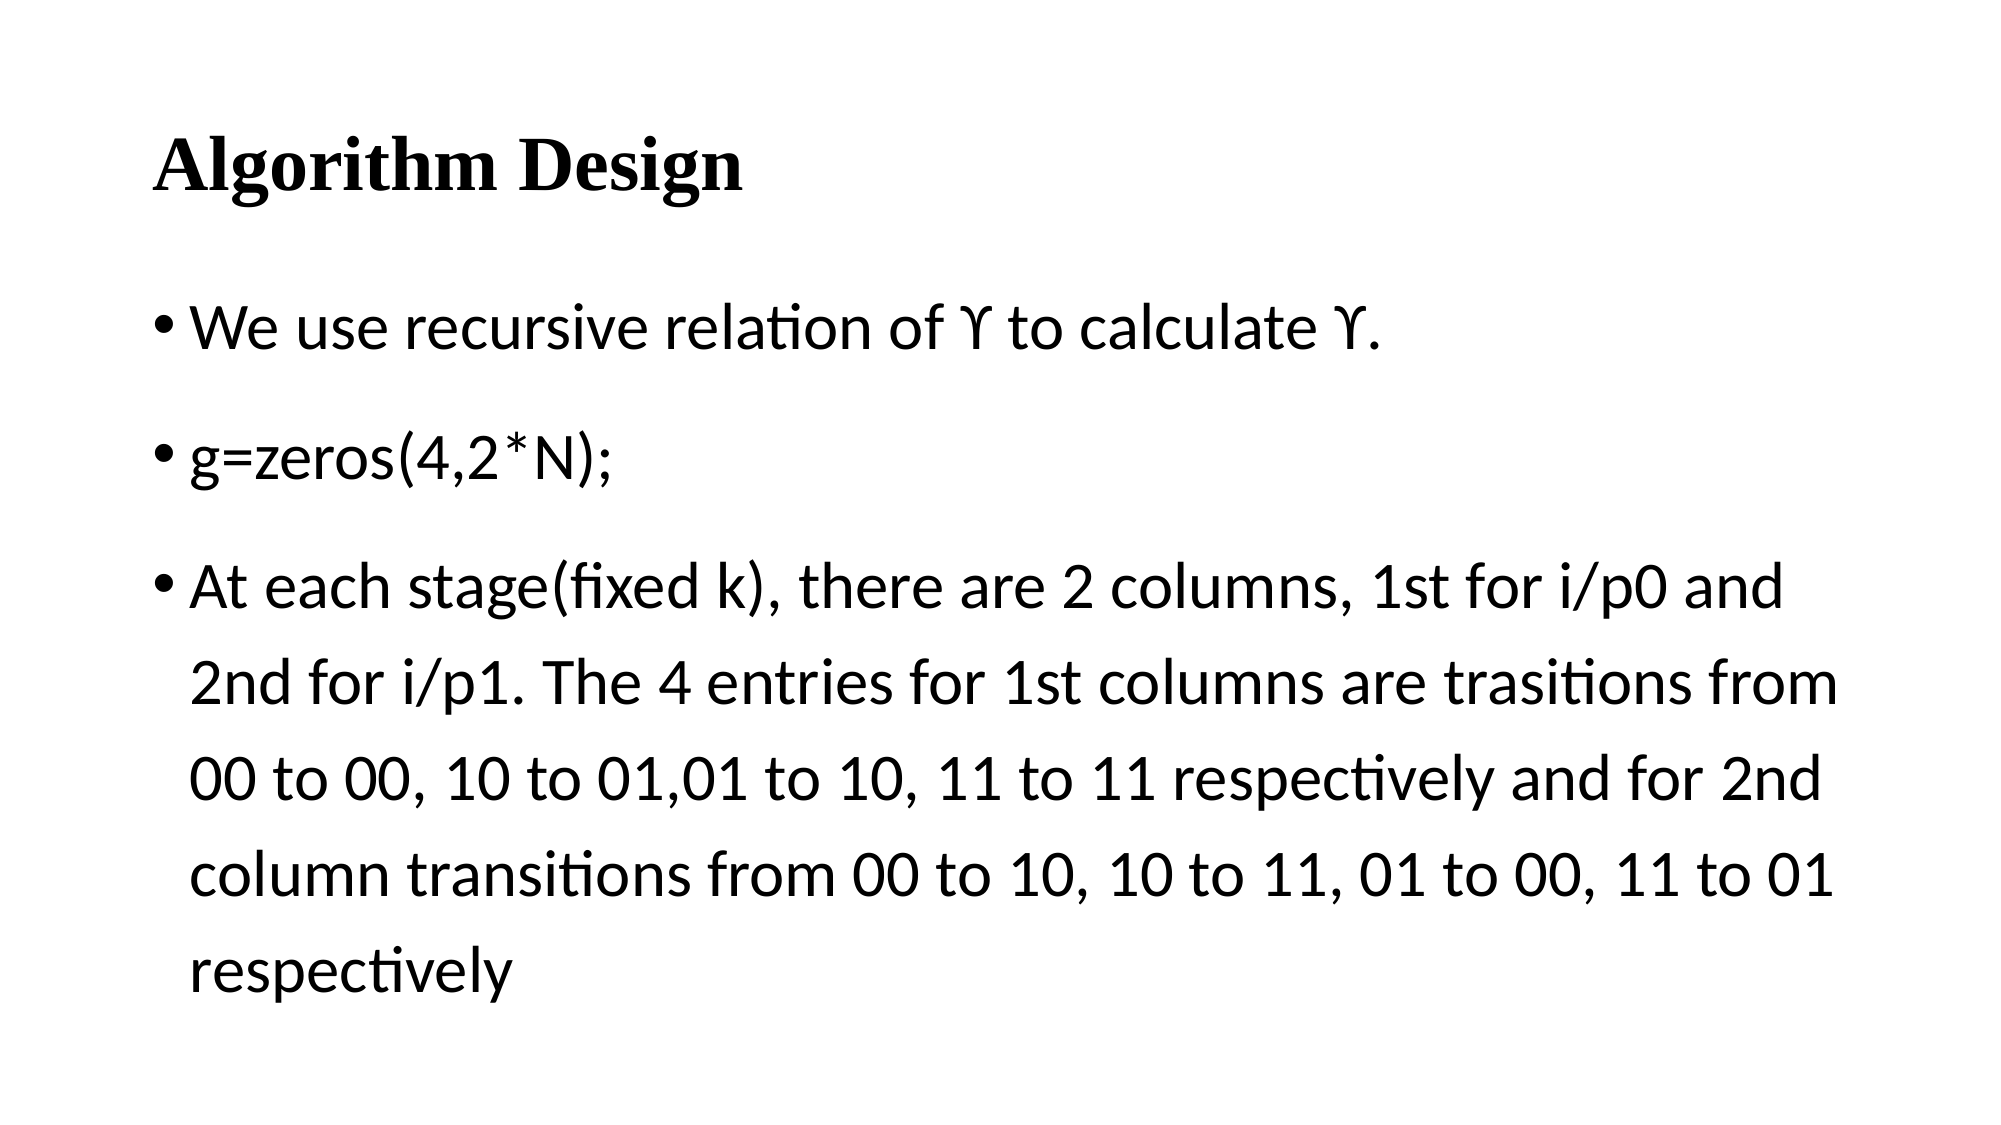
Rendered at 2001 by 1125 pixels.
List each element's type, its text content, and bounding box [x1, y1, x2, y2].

title Algorithm Design [137, 59, 1863, 259]
list We use recursive relation of ϒ to calculate ϒ. g=zeros(4,2*N); At each stage(fixed k), there are 2 columns, 1st for i/p0 and 2nd for i/p1. The 4 entries for 1st columns are trasitions from 00 to 00, 10 to 01,01 to 10, 11 to 11 respectively and for 2nd column transitions from 00 to 10, 10 to 11, 01 to 00, 11 to 01 respectively [137, 259, 1863, 1014]
